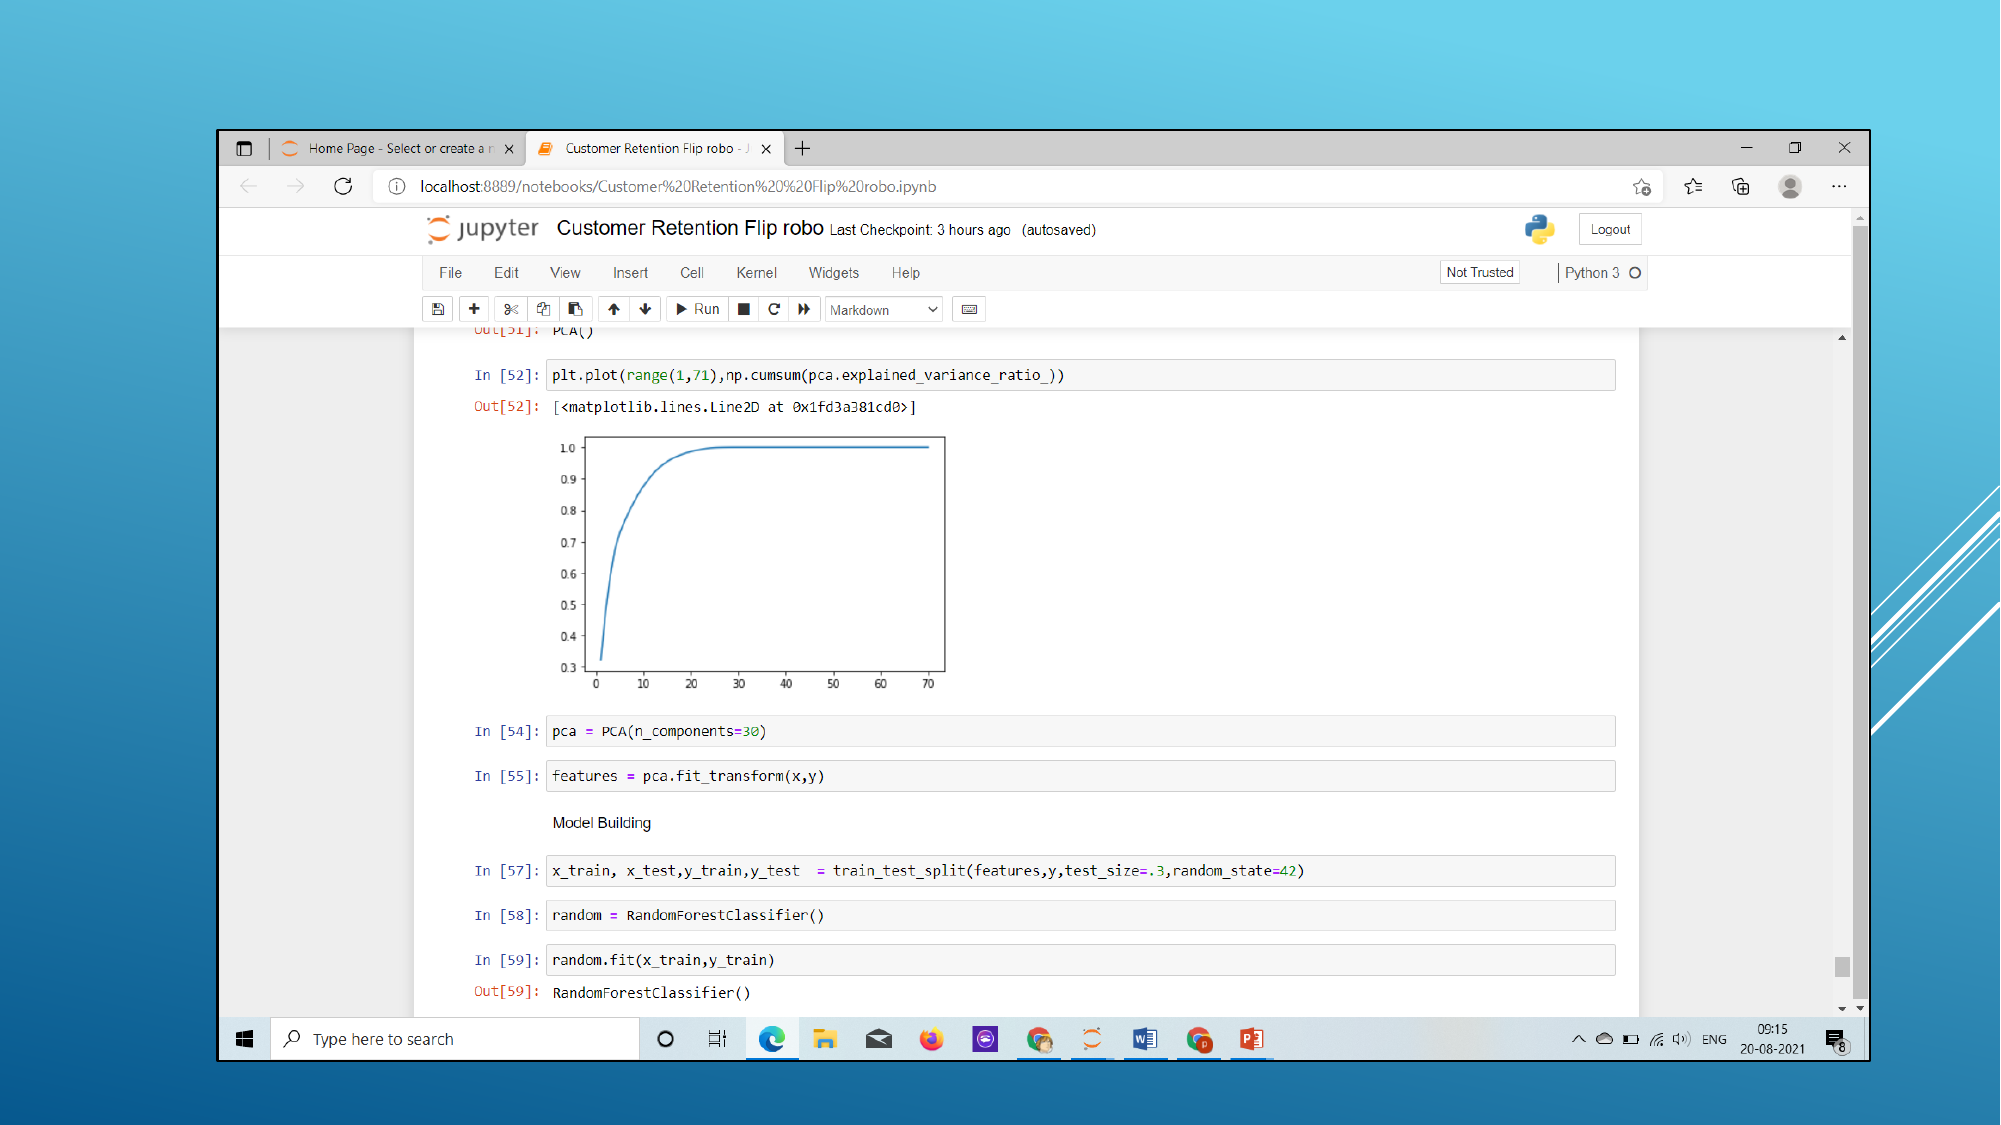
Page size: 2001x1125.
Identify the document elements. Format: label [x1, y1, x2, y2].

picture [218, 131, 1869, 1060]
